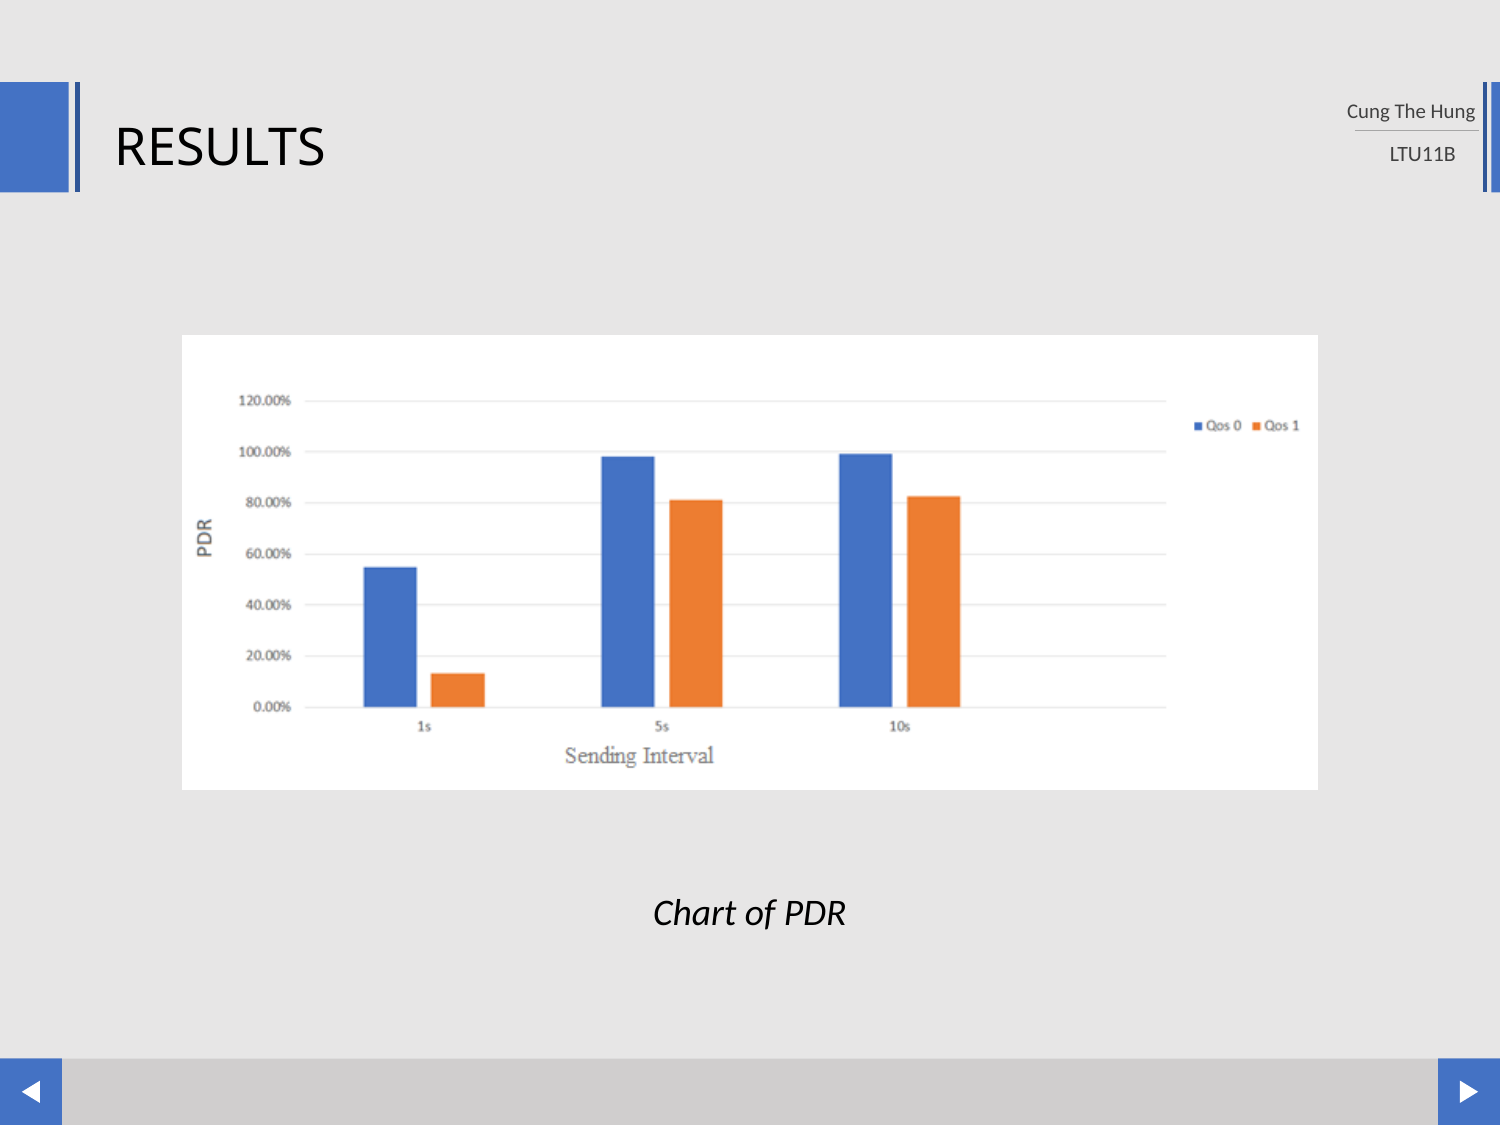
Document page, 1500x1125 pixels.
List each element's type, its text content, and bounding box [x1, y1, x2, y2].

picture [181, 335, 1318, 790]
text_box RESULTS [100, 101, 1152, 179]
text_box Chart of PDR [638, 880, 862, 941]
